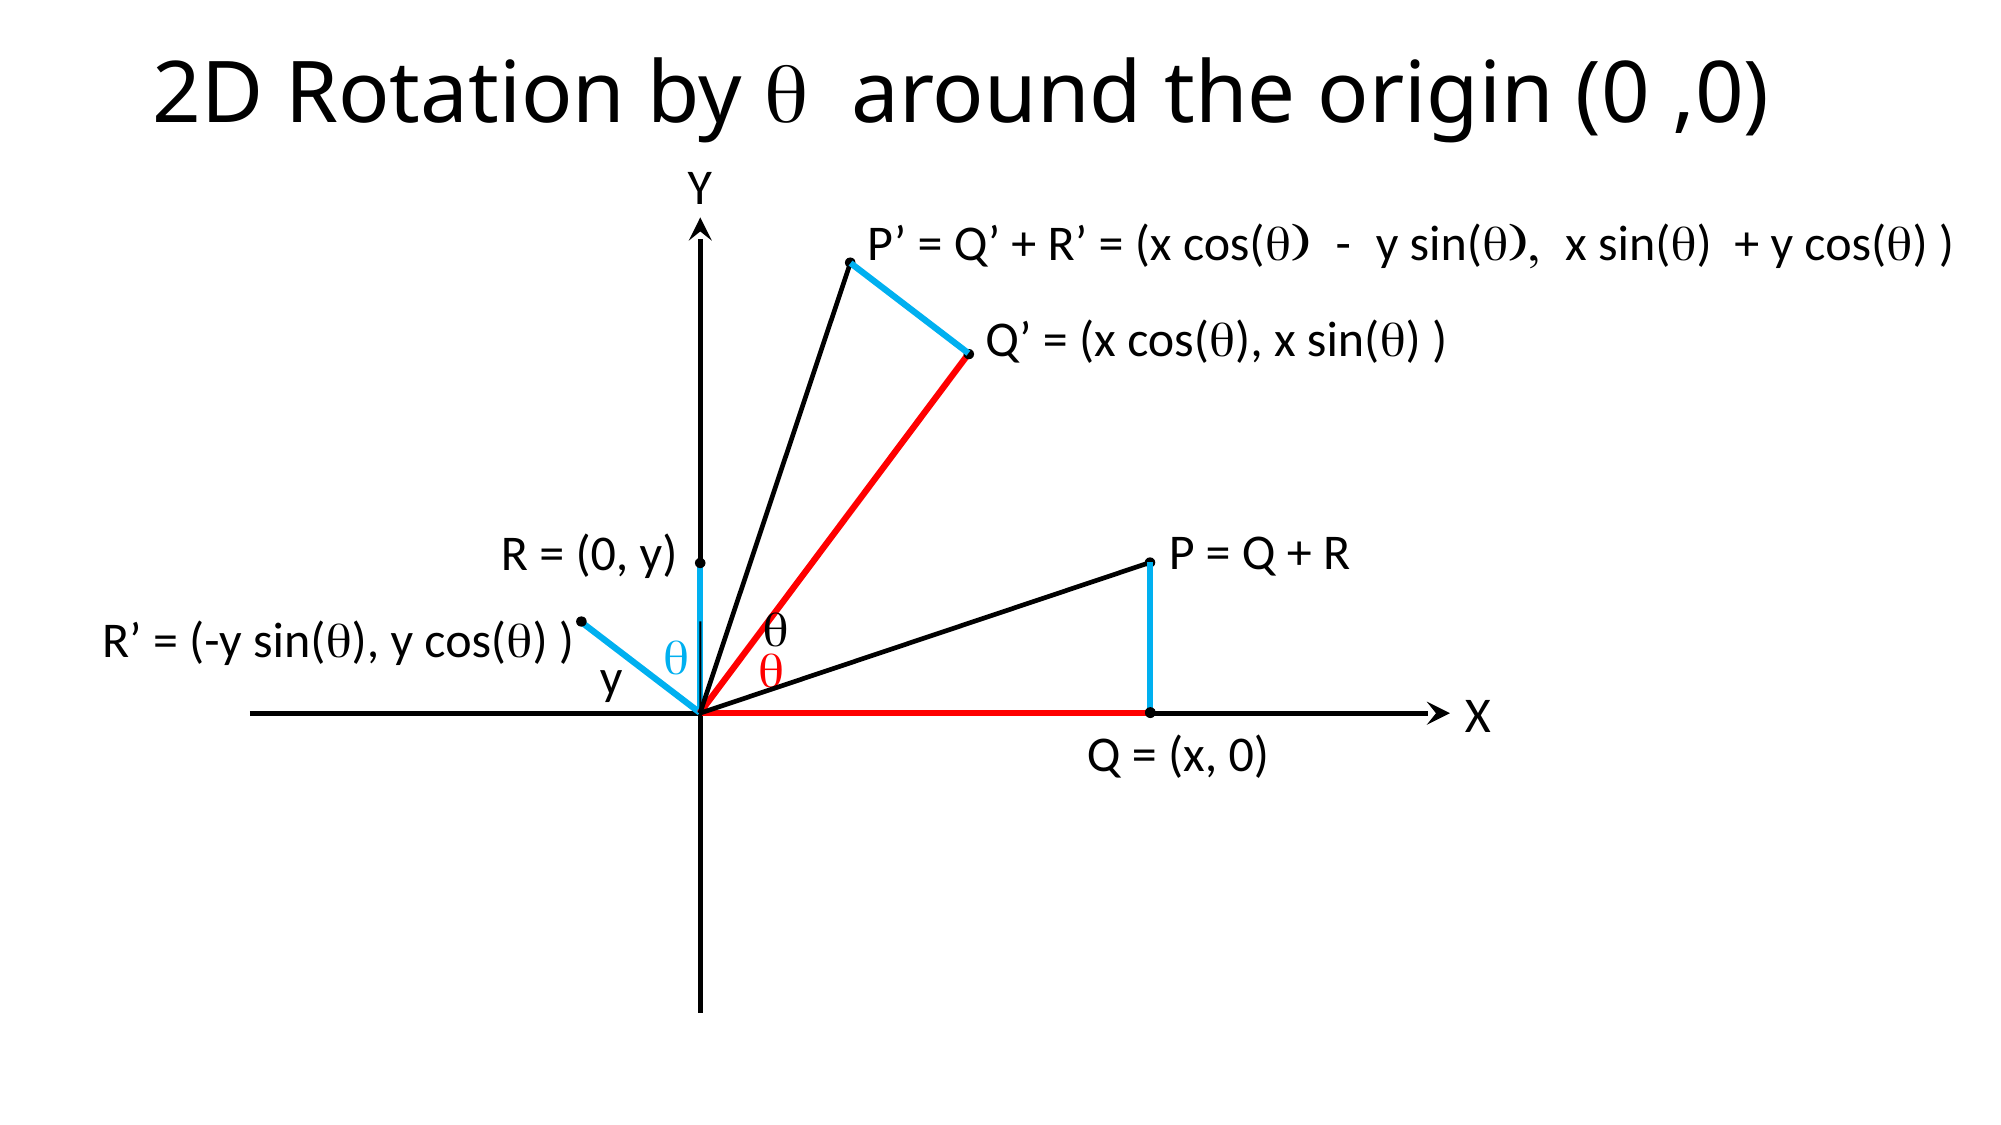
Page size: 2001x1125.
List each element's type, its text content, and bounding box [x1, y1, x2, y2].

text_box [967, 347, 976, 361]
text_box [1144, 714, 1157, 719]
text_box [699, 562, 1150, 714]
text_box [581, 622, 699, 713]
text_box [1151, 706, 1157, 713]
text_box R’ = (-y sin(q), y cos(q) ) [87, 599, 590, 675]
title 2D Rotation by q around the origin (0 ,0) [137, 0, 1863, 189]
text_box [1143, 556, 1157, 568]
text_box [699, 263, 850, 562]
text_box Q’ = (x cos(q), x sin(q) ) [970, 299, 1463, 374]
text_box [843, 256, 857, 263]
text_box R = (0, y) [485, 513, 693, 588]
text_box P’ = Q’ + R’ = (x cos(q) - y sin(q), x sin(q) + y cos(q) ) [852, 202, 1981, 278]
text_box Q = (x, 0) [1072, 714, 1285, 790]
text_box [850, 356, 967, 562]
text_box q [648, 617, 698, 622]
text_box P = Q + R [1154, 512, 1366, 588]
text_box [850, 263, 969, 354]
text_box Y [672, 147, 727, 223]
text_box [693, 557, 699, 569]
text_box X [1450, 675, 1507, 751]
